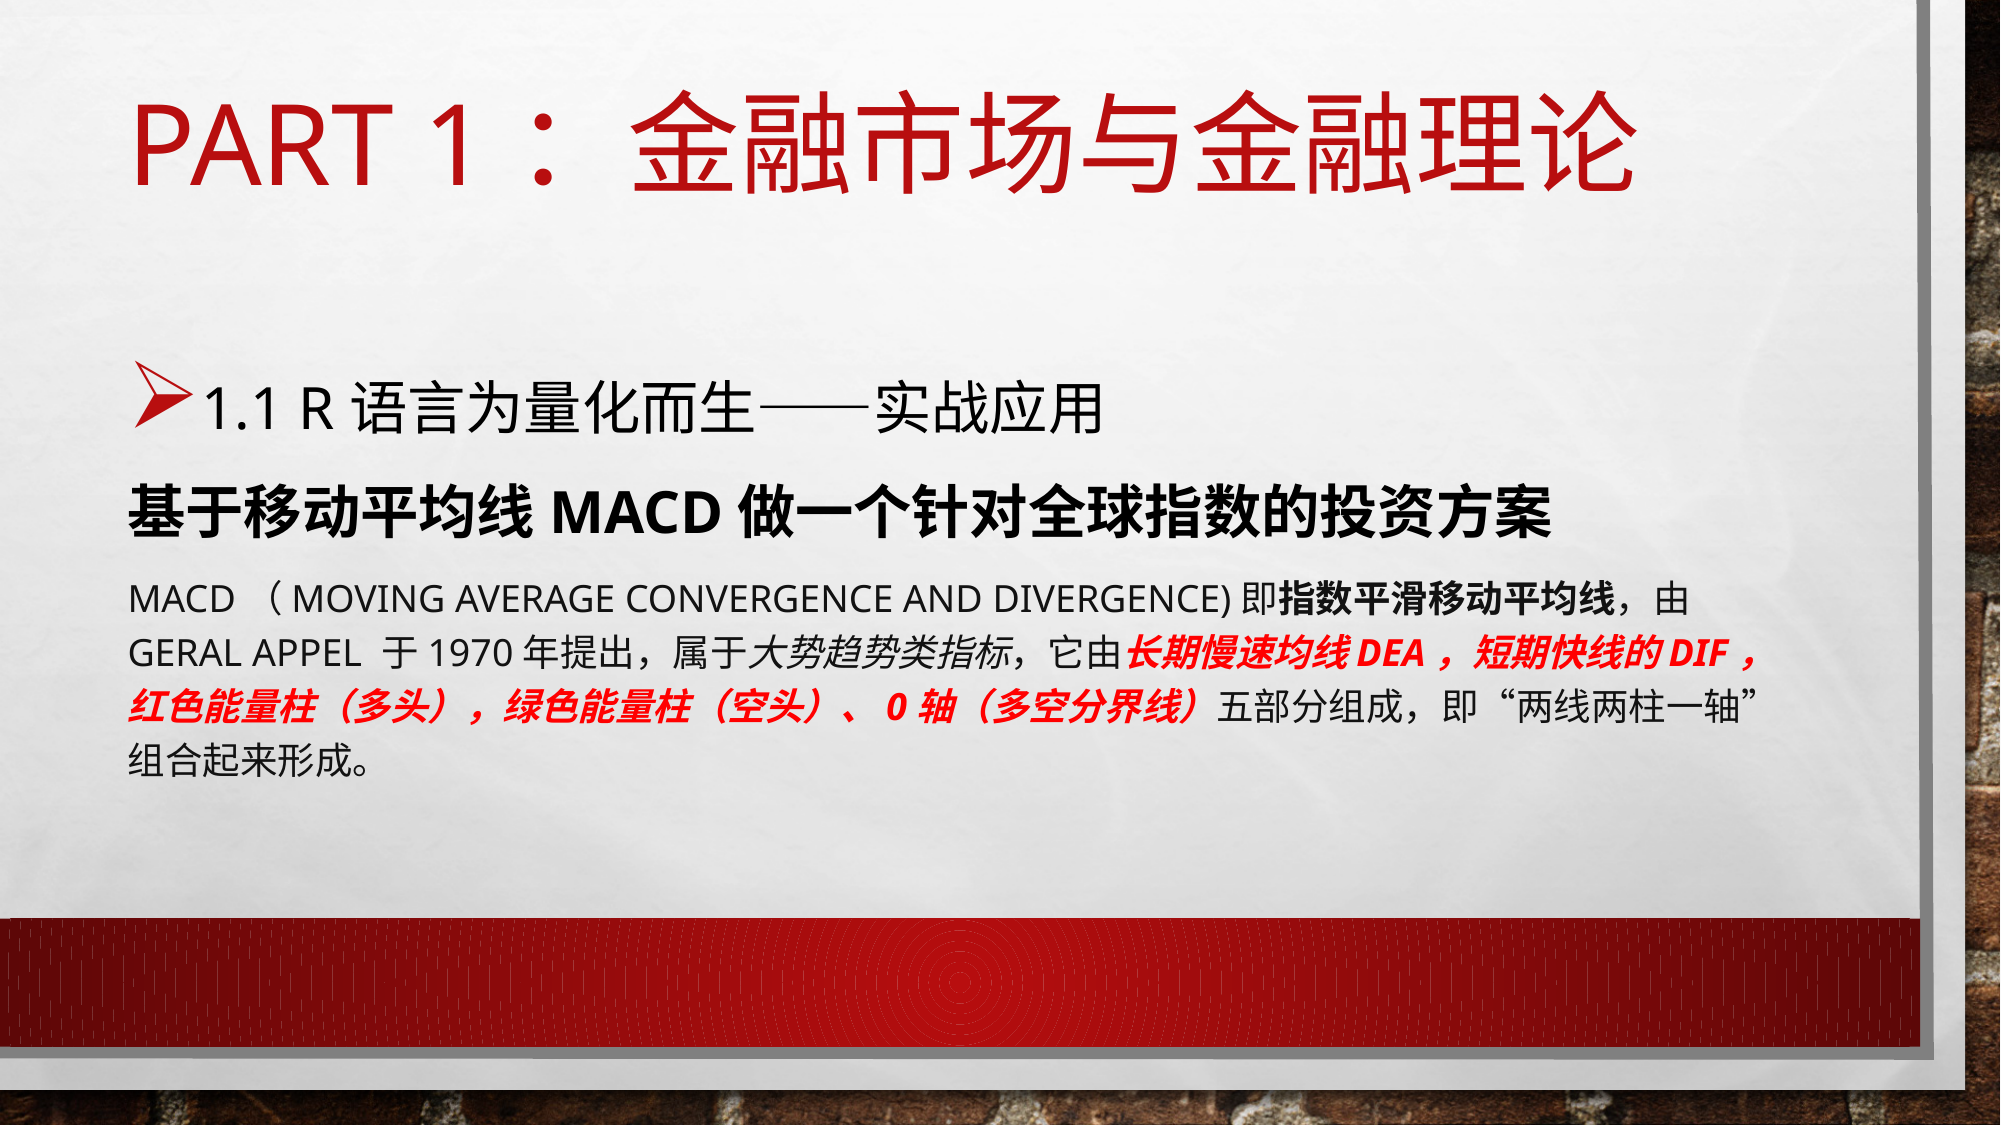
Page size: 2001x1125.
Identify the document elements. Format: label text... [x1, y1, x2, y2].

title Part 1：金融市场与金融理论 [112, 54, 1818, 244]
list 1.1 R语言为量化而生——实战应用 基于移动平均线MACD做一个针对全球指数的投资方案 MACD（Moving Average Convergence and Divergence)即指数平滑移动平均线，由Geral Appel 于1970年提出，属于大势趋势类指标，它由长期慢速均线DEA，短期快线的DIF，红色能量柱（多头），绿色能量柱（空头）、0轴（多空分界线）五部分组成，即“两线两柱一轴”组合起来形成。 [112, 338, 1818, 882]
picture [0, 0, 2000, 1125]
